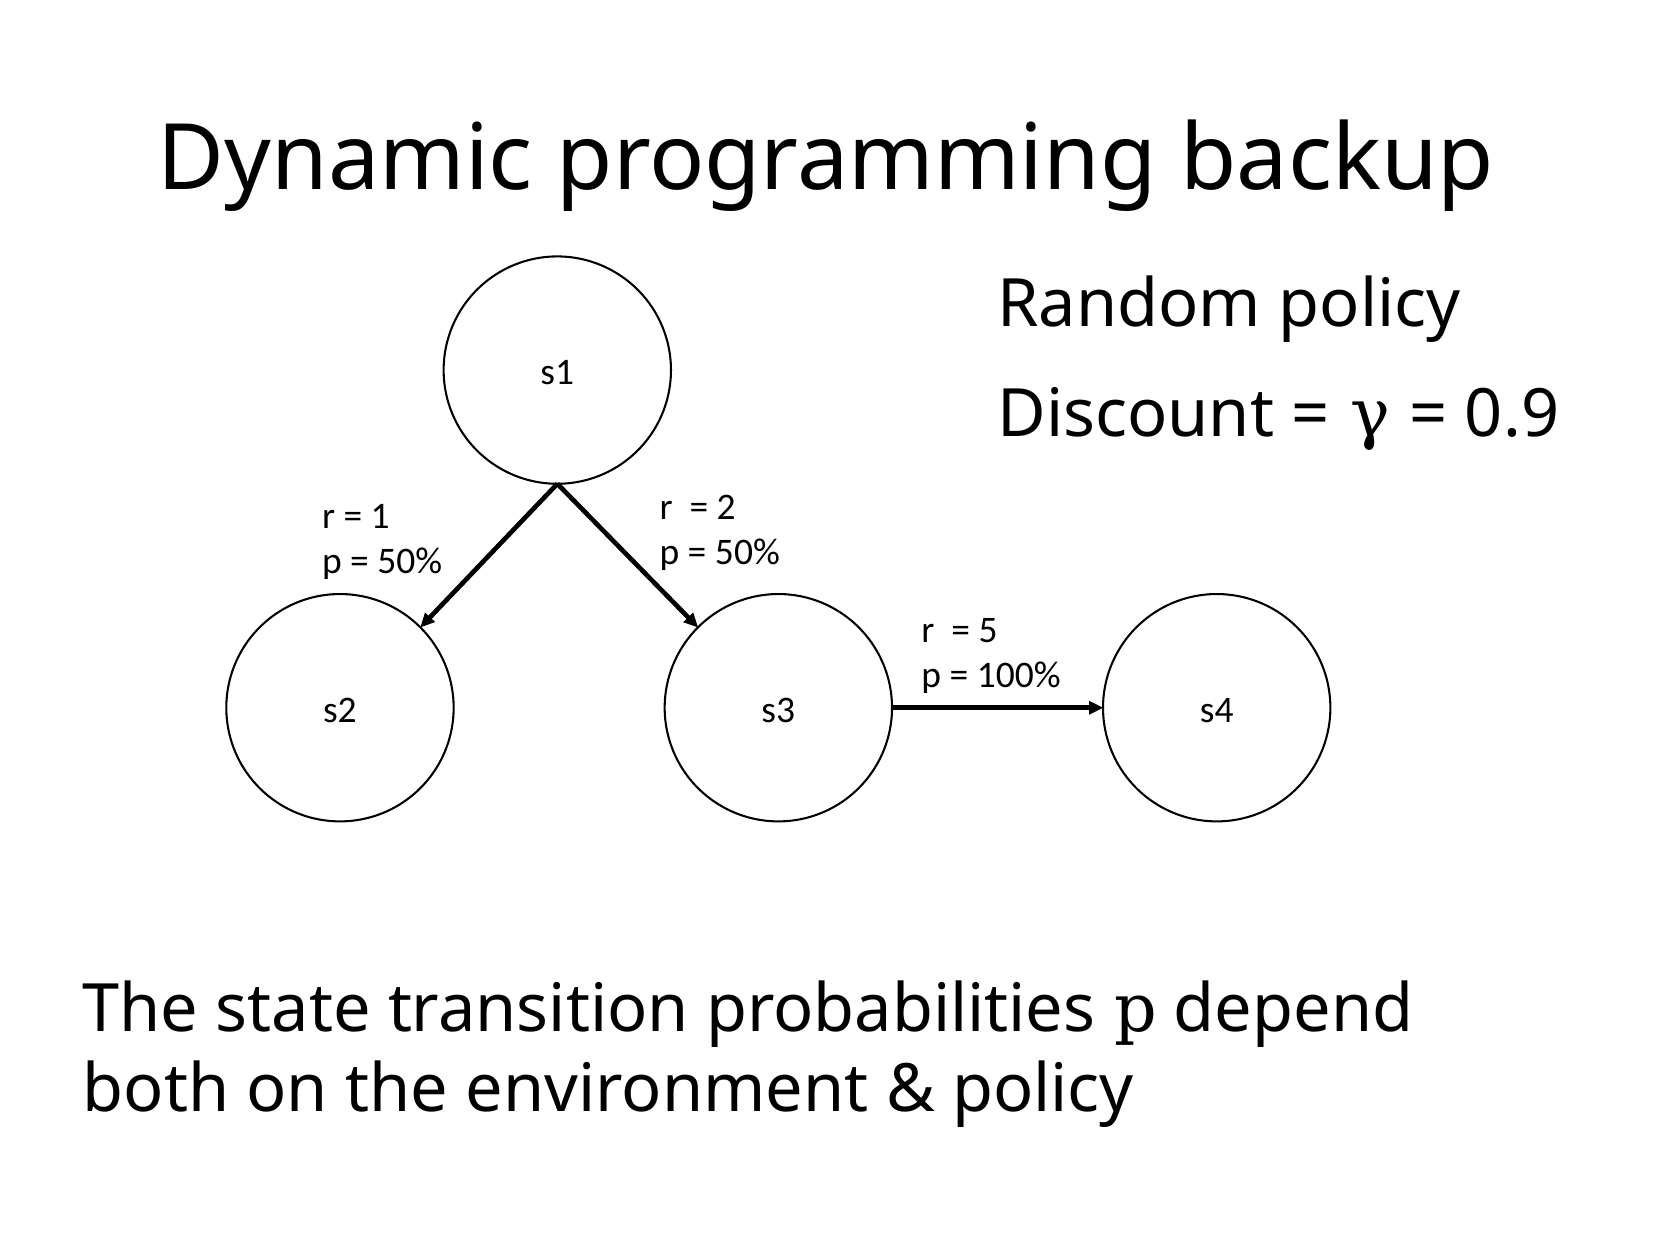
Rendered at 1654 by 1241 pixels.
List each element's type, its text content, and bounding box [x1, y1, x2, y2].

text_box r = 5 p = 100% [906, 598, 1089, 703]
list The state transition probabilities p depend both on the environment & policy [82, 965, 1571, 1183]
text_box r = 1 p = 50% [307, 483, 420, 589]
text_box r = 2 p = 50% [644, 474, 827, 580]
title Dynamic programming backup [82, 49, 1571, 257]
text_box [420, 483, 557, 628]
text_box s1 [442, 255, 673, 483]
text_box Random policy Discount = γ = 0.9 [997, 260, 1612, 488]
text_box s4 [1102, 593, 1332, 823]
text_box s3 [663, 593, 894, 823]
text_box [557, 483, 698, 628]
text_box s2 [225, 593, 455, 823]
